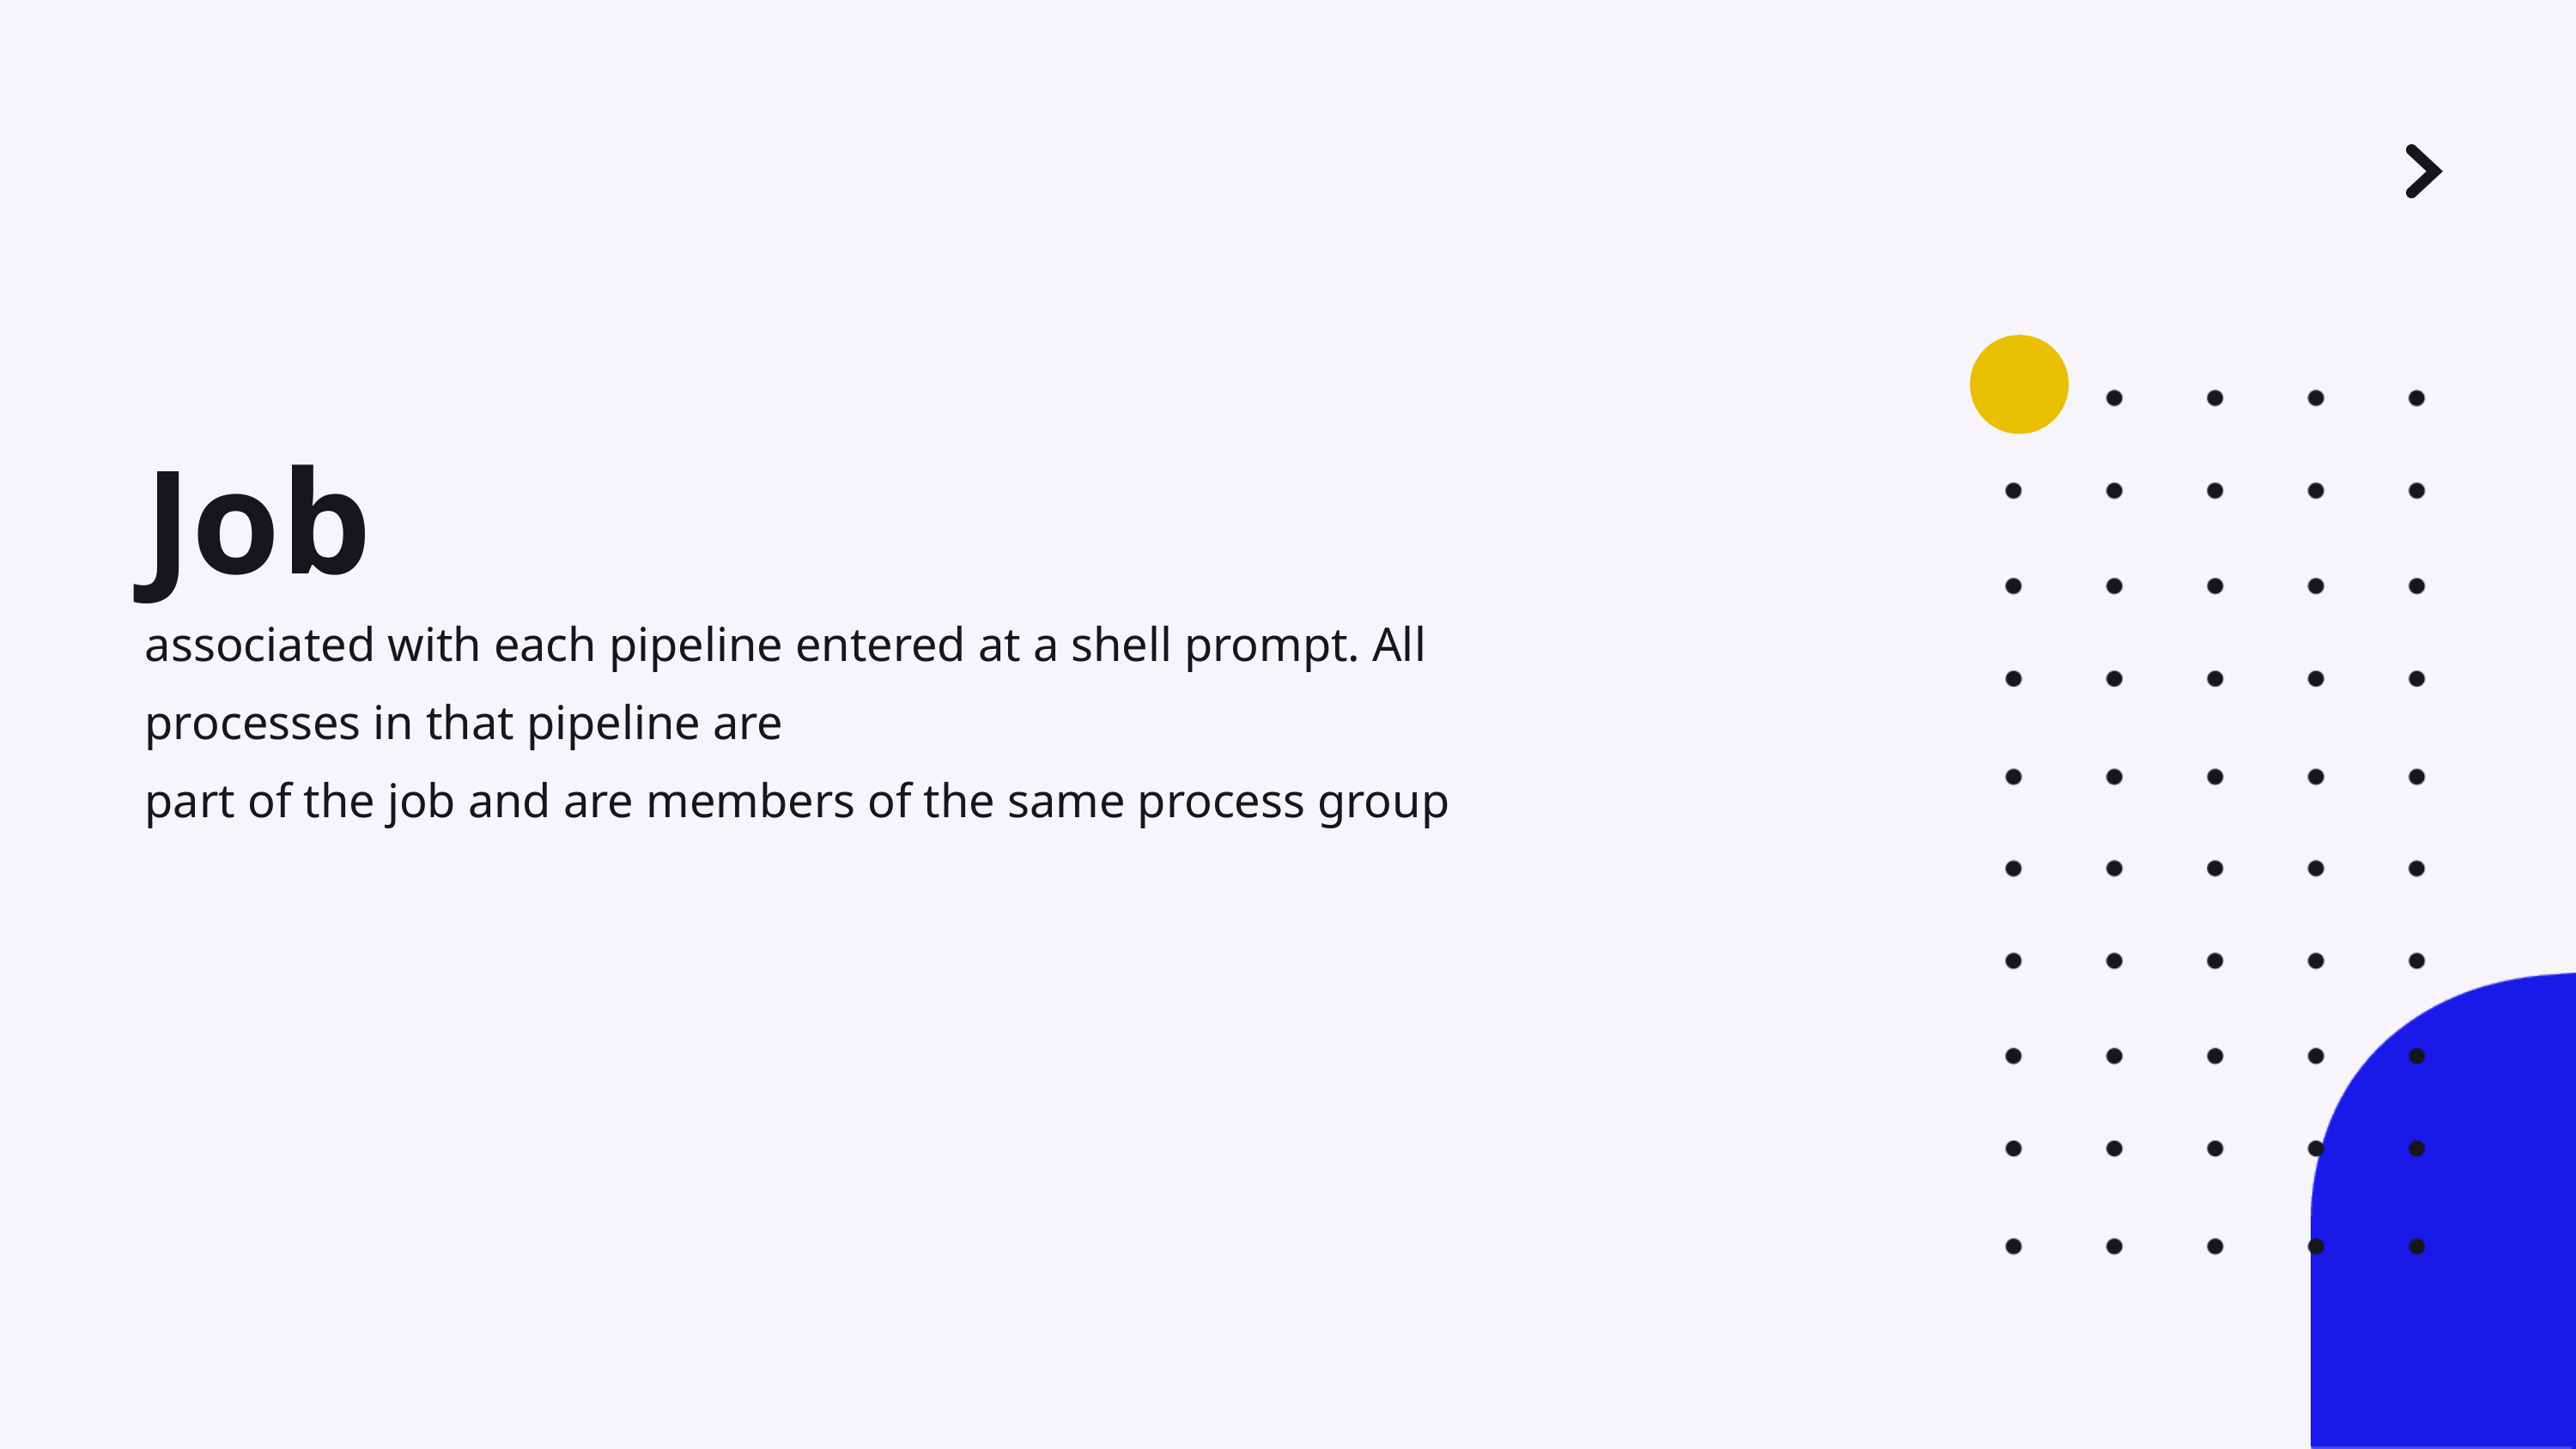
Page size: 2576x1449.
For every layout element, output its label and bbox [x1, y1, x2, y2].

text_box [144, 396, 1476, 909]
picture [2406, 144, 2443, 198]
picture [1995, 854, 2576, 1449]
text_box [1970, 335, 2069, 425]
picture [1995, 384, 2432, 791]
